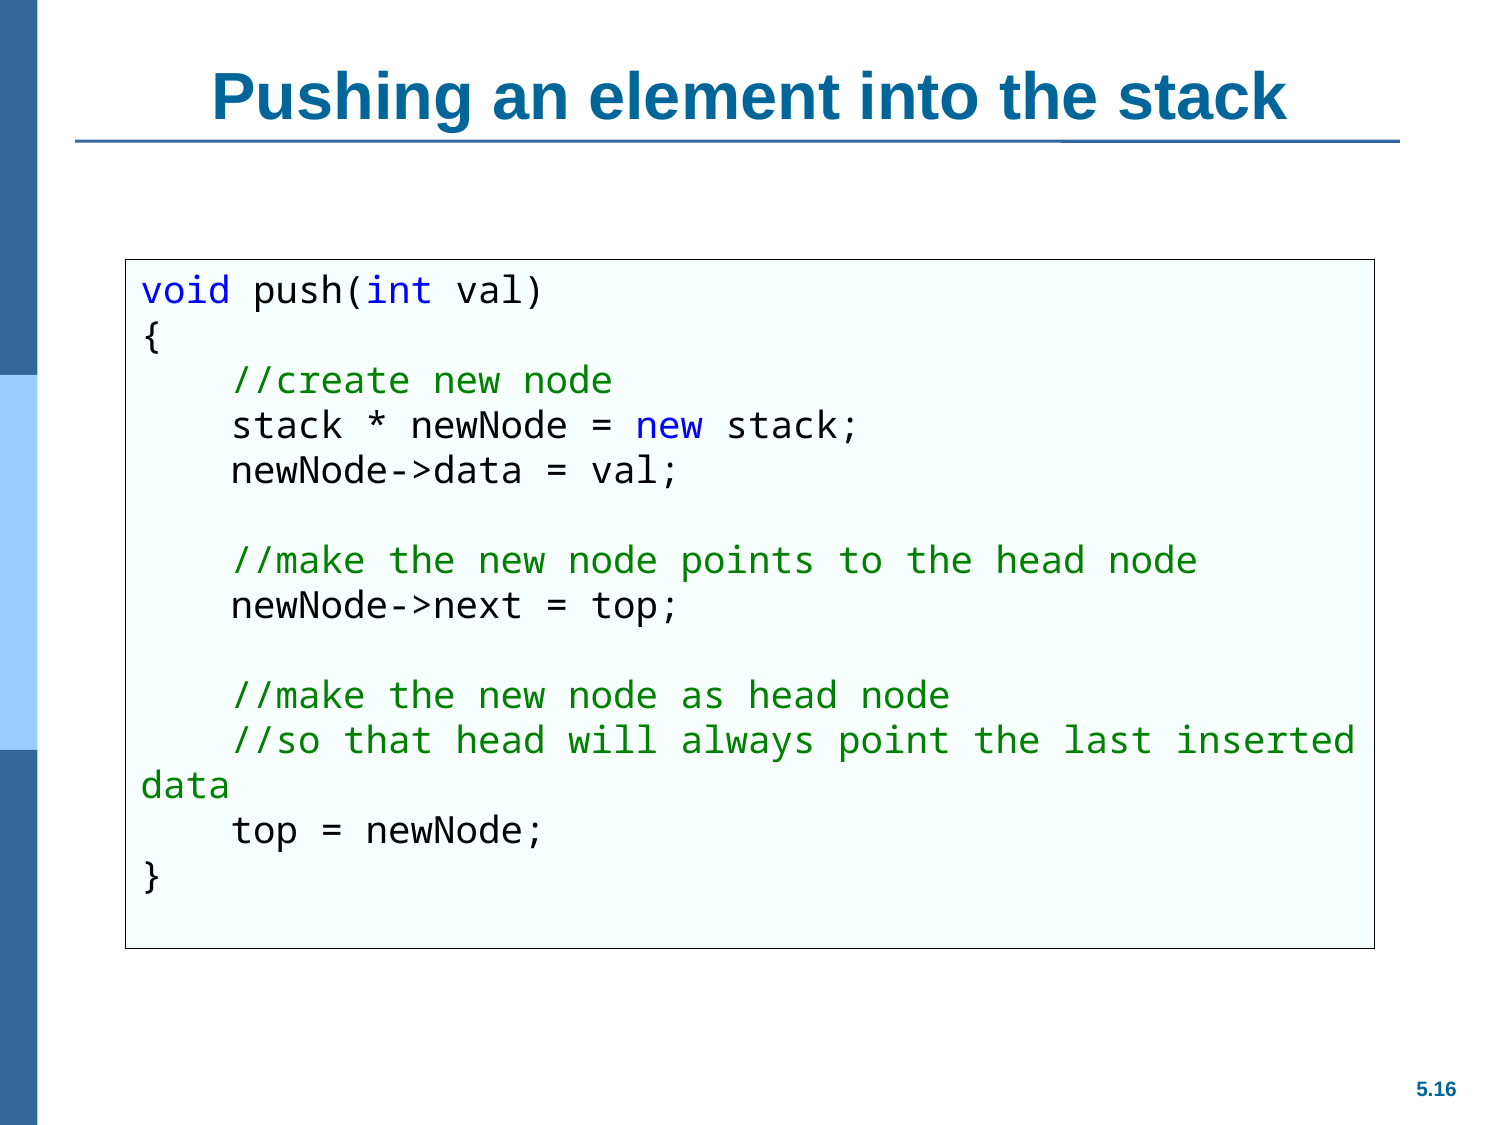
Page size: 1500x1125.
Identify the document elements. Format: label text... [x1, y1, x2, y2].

text_box void push(int val) { //create new node stack * newNode = new stack; newNode->data = val; //make the new node points to the head node newNode->next = top; //make the new node as head node //so that head will always point the last inserted data top = newNode; } [125, 259, 1375, 949]
title Pushing an element into the stack [75, 45, 1425, 141]
